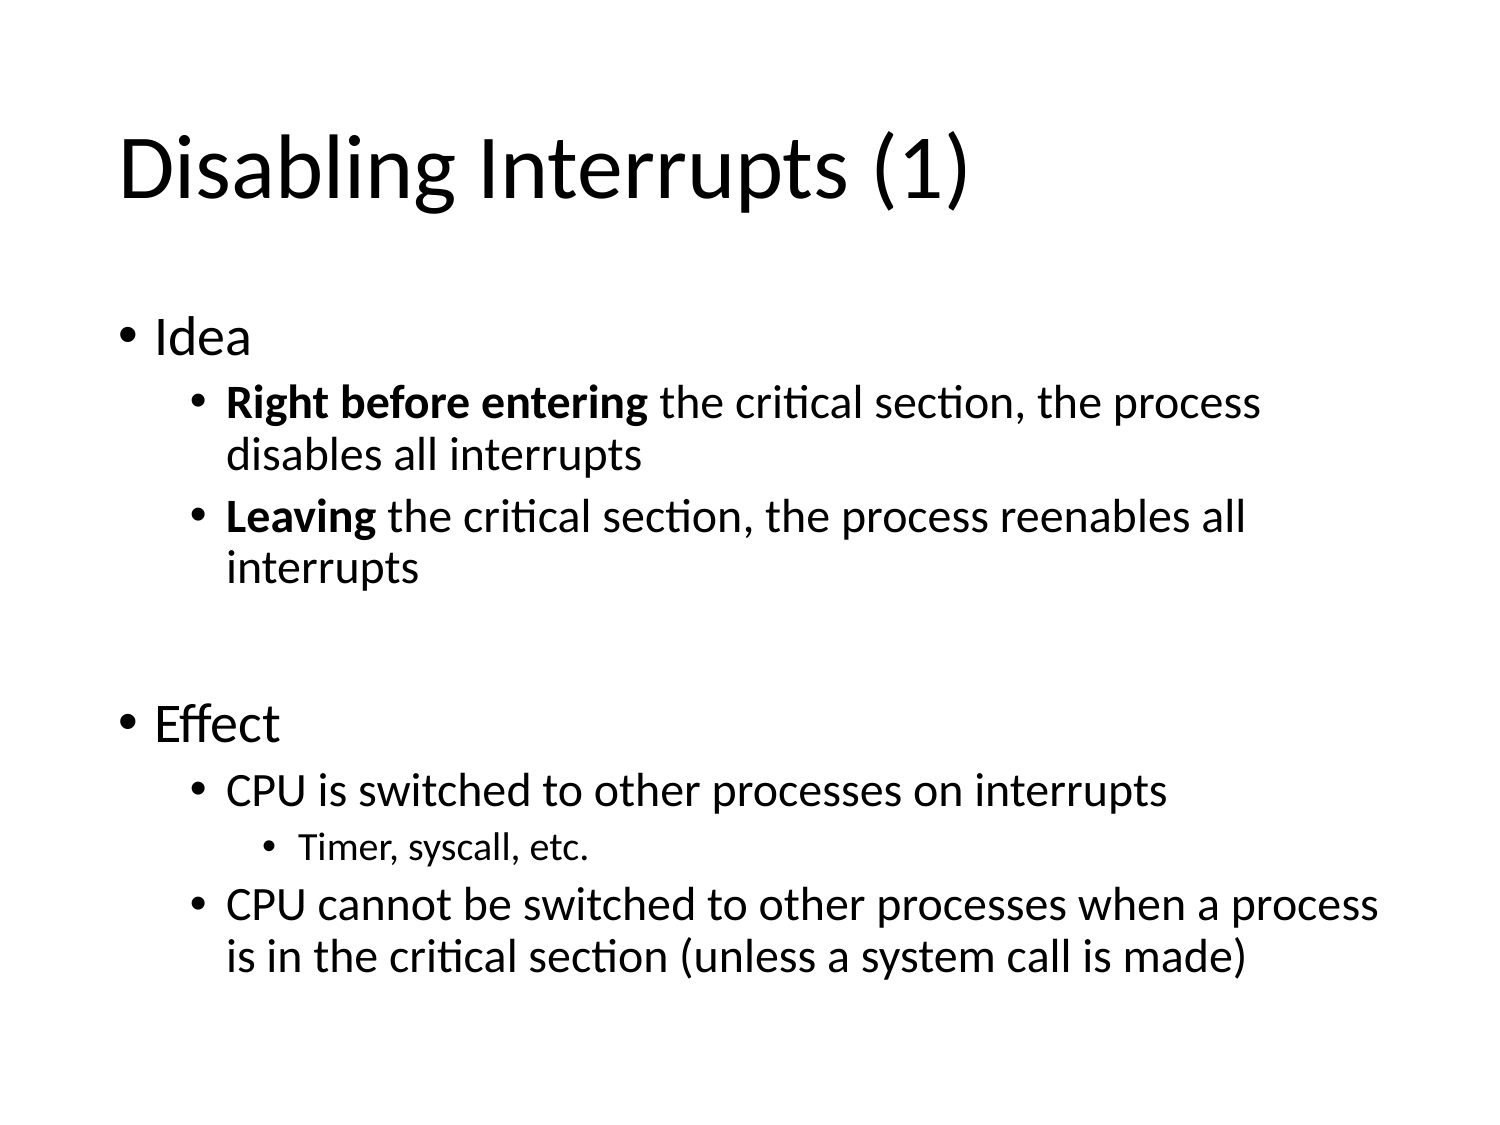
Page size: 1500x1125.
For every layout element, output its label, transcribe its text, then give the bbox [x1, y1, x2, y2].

title Disabling Interrupts (1) [103, 59, 1397, 278]
list Idea Right before entering the critical section, the process disables all interrupts Leaving the critical section, the process reenables all interrupts Effect CPU is switched to other processes on interrupts Timer, syscall, etc. CPU cannot be switched to other processes when a process is in the critical section (unless a system call is made) [103, 299, 1397, 1014]
